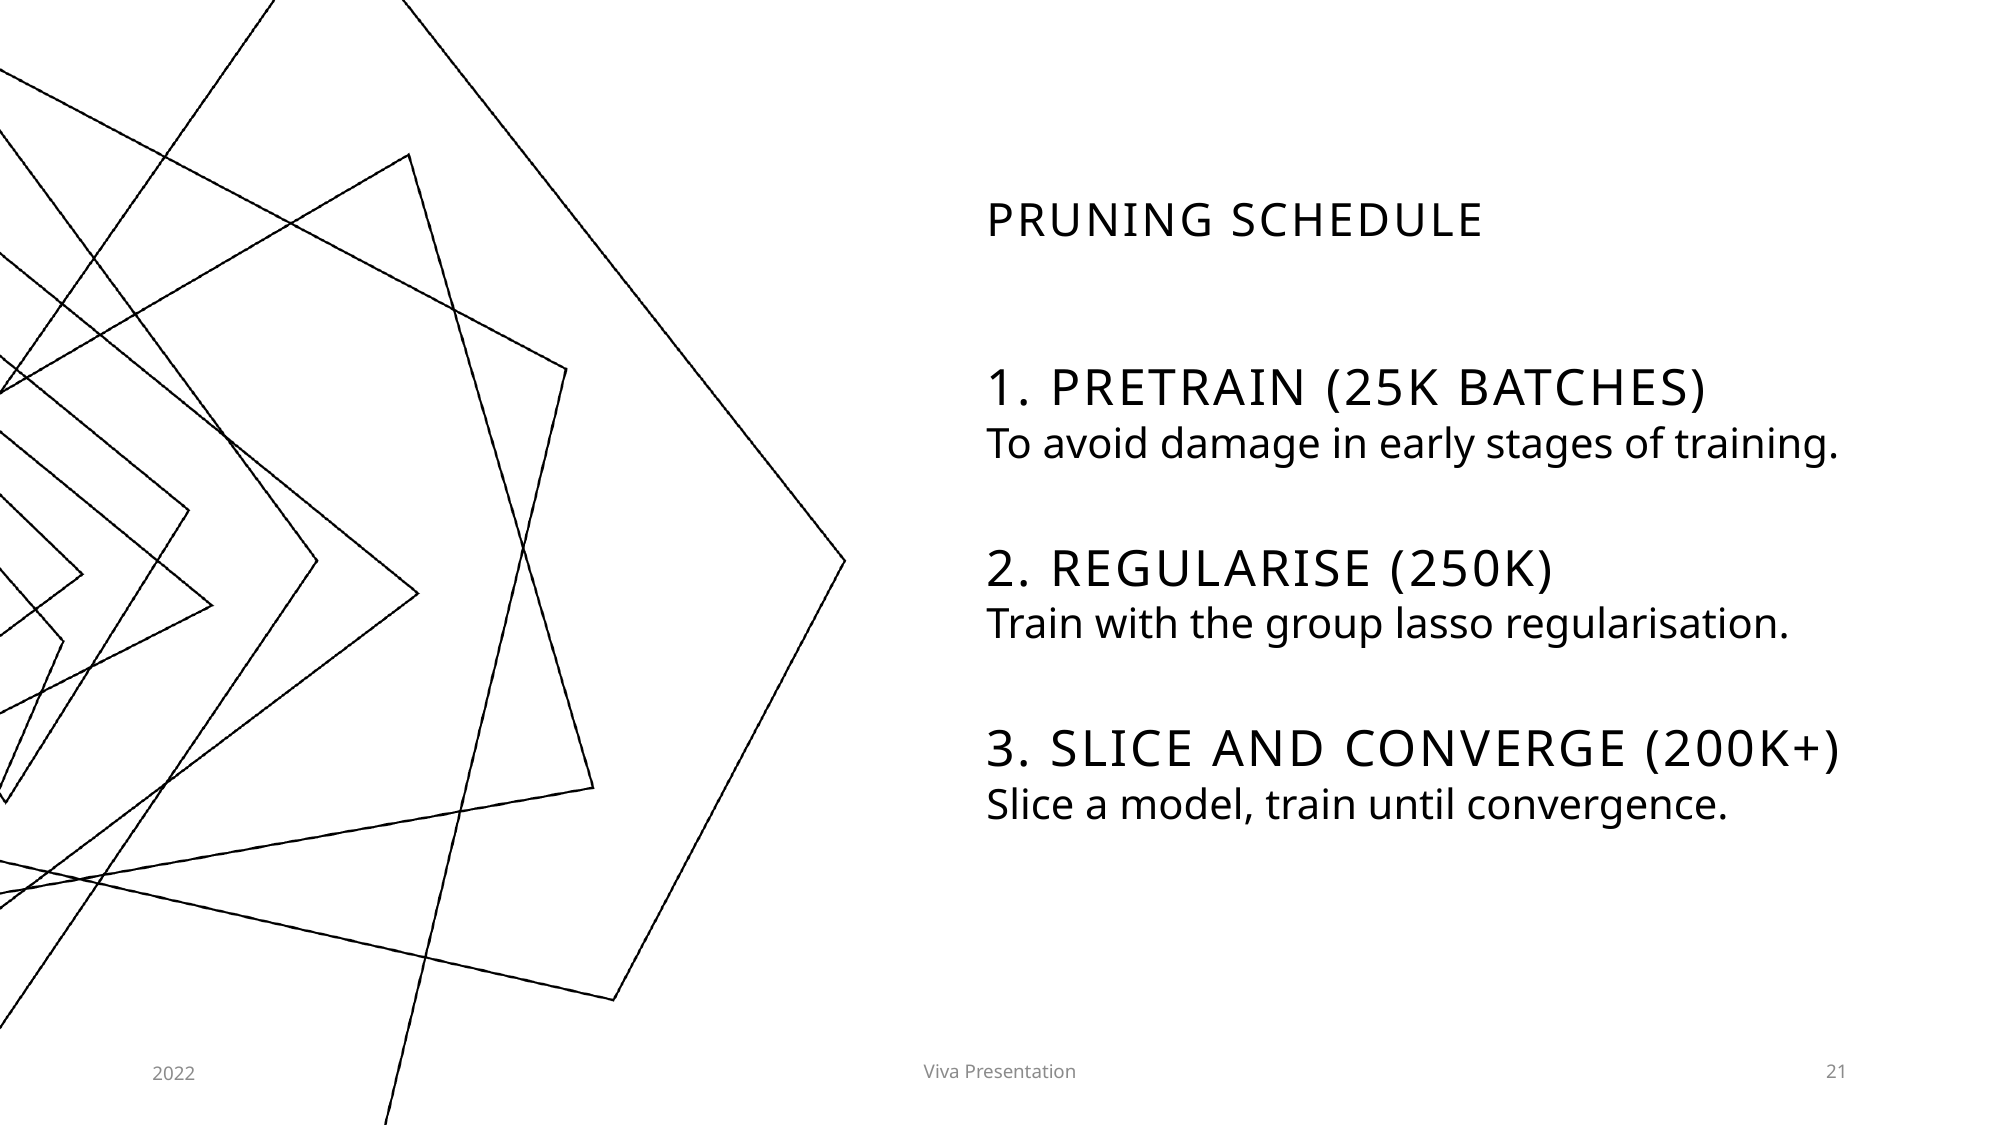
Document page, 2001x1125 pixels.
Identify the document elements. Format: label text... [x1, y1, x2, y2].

list 2. Regularise (250k) [971, 535, 1863, 589]
footer Viva Presentation [662, 1042, 1338, 1103]
list 1. Pretrain (25k BATCHES) [971, 355, 1863, 409]
slide_number 21 [1412, 1042, 1863, 1103]
list Slice a model, train until convergence. [971, 769, 1863, 892]
list To avoid damage in early stages of training. [971, 409, 1863, 501]
picture [0, 0, 893, 1125]
list Train with the group lasso regularisation. [971, 589, 1863, 682]
title PRUNING schedule [971, 189, 1863, 328]
slide_number 2022 [137, 1042, 588, 1103]
list 3. Slice and converge (200k+) [971, 715, 1863, 769]
